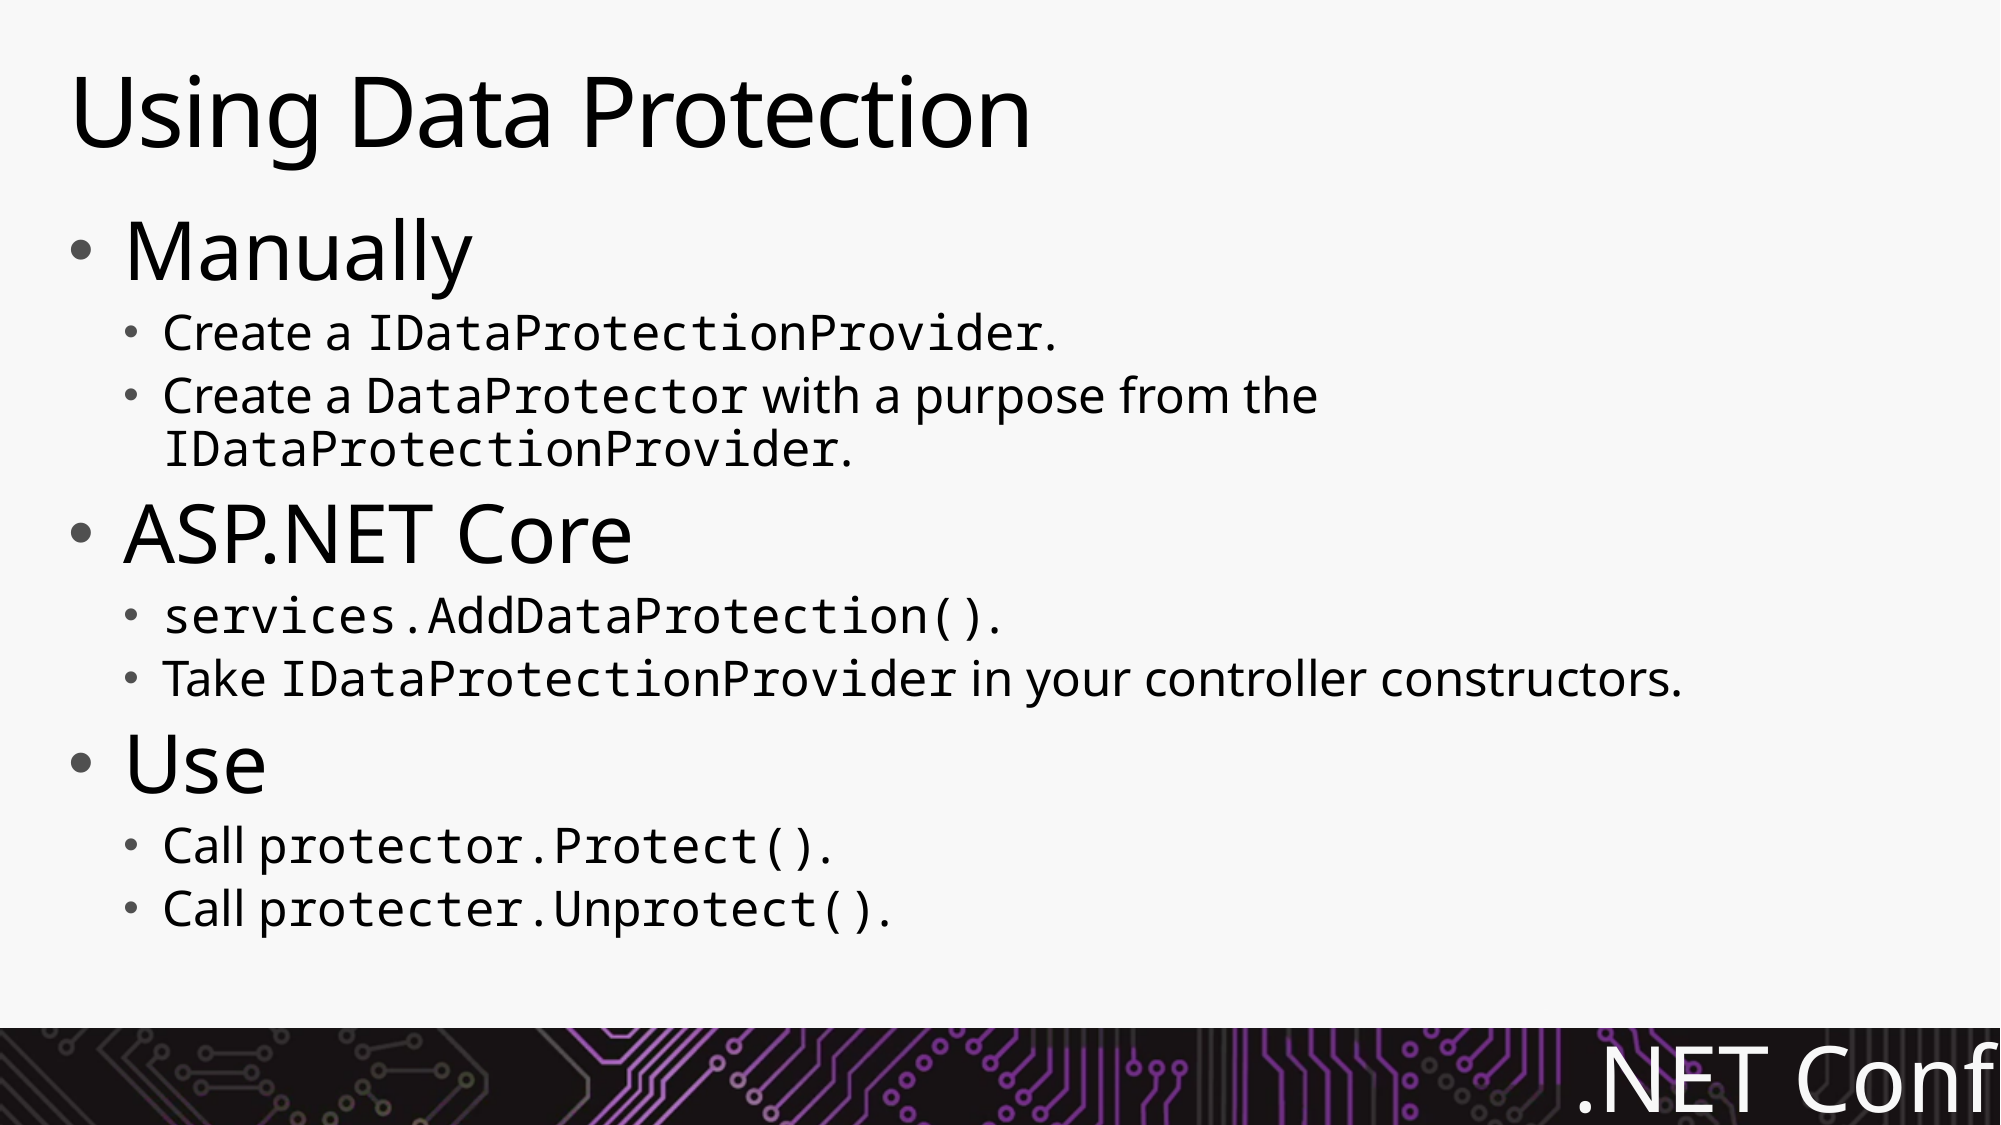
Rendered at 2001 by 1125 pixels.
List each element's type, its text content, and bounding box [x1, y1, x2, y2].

title Using Data Protection [44, 47, 1957, 196]
list Manually Create a IDataProtectionProvider. Create a DataProtector with a purpose from the IDataProtectionProvider. ASP.NET Core services.AddDataProtection(). Take IDataProtectionProvider in your controller constructors. Use Call protector.Protect(). Call protecter.Unprotect(). [44, 196, 1956, 925]
picture [0, 1028, 2000, 1125]
